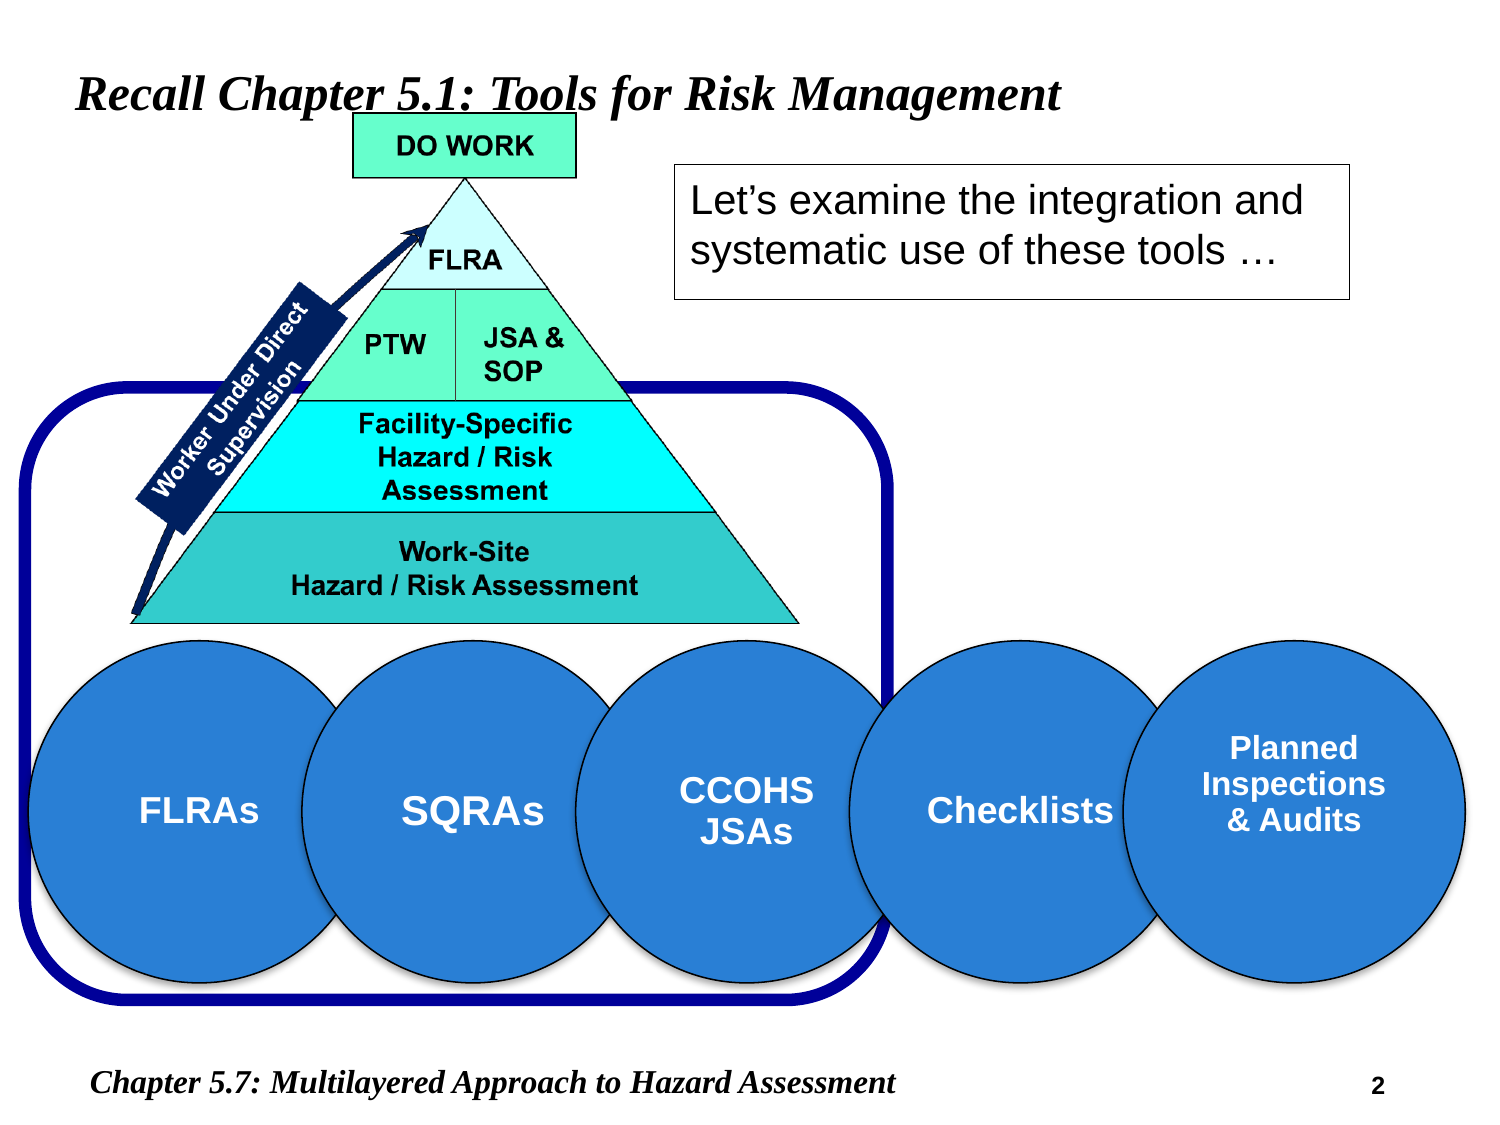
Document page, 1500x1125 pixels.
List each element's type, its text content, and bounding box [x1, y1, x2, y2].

text_box Chapter 5.7: Multilayered Approach to Hazard Assessment [74, 1034, 1035, 1125]
text_box Let’s examine the integration and systematic use of these tools … [804, 164, 1350, 300]
text_box Recall Chapter 5.1: Tools for Risk Management [59, 44, 1410, 135]
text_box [27, 640, 1466, 984]
text_box [85, 991, 828, 1000]
text_box 2 [1249, 1062, 1400, 1100]
text_box [24, 387, 888, 642]
picture [129, 112, 801, 625]
